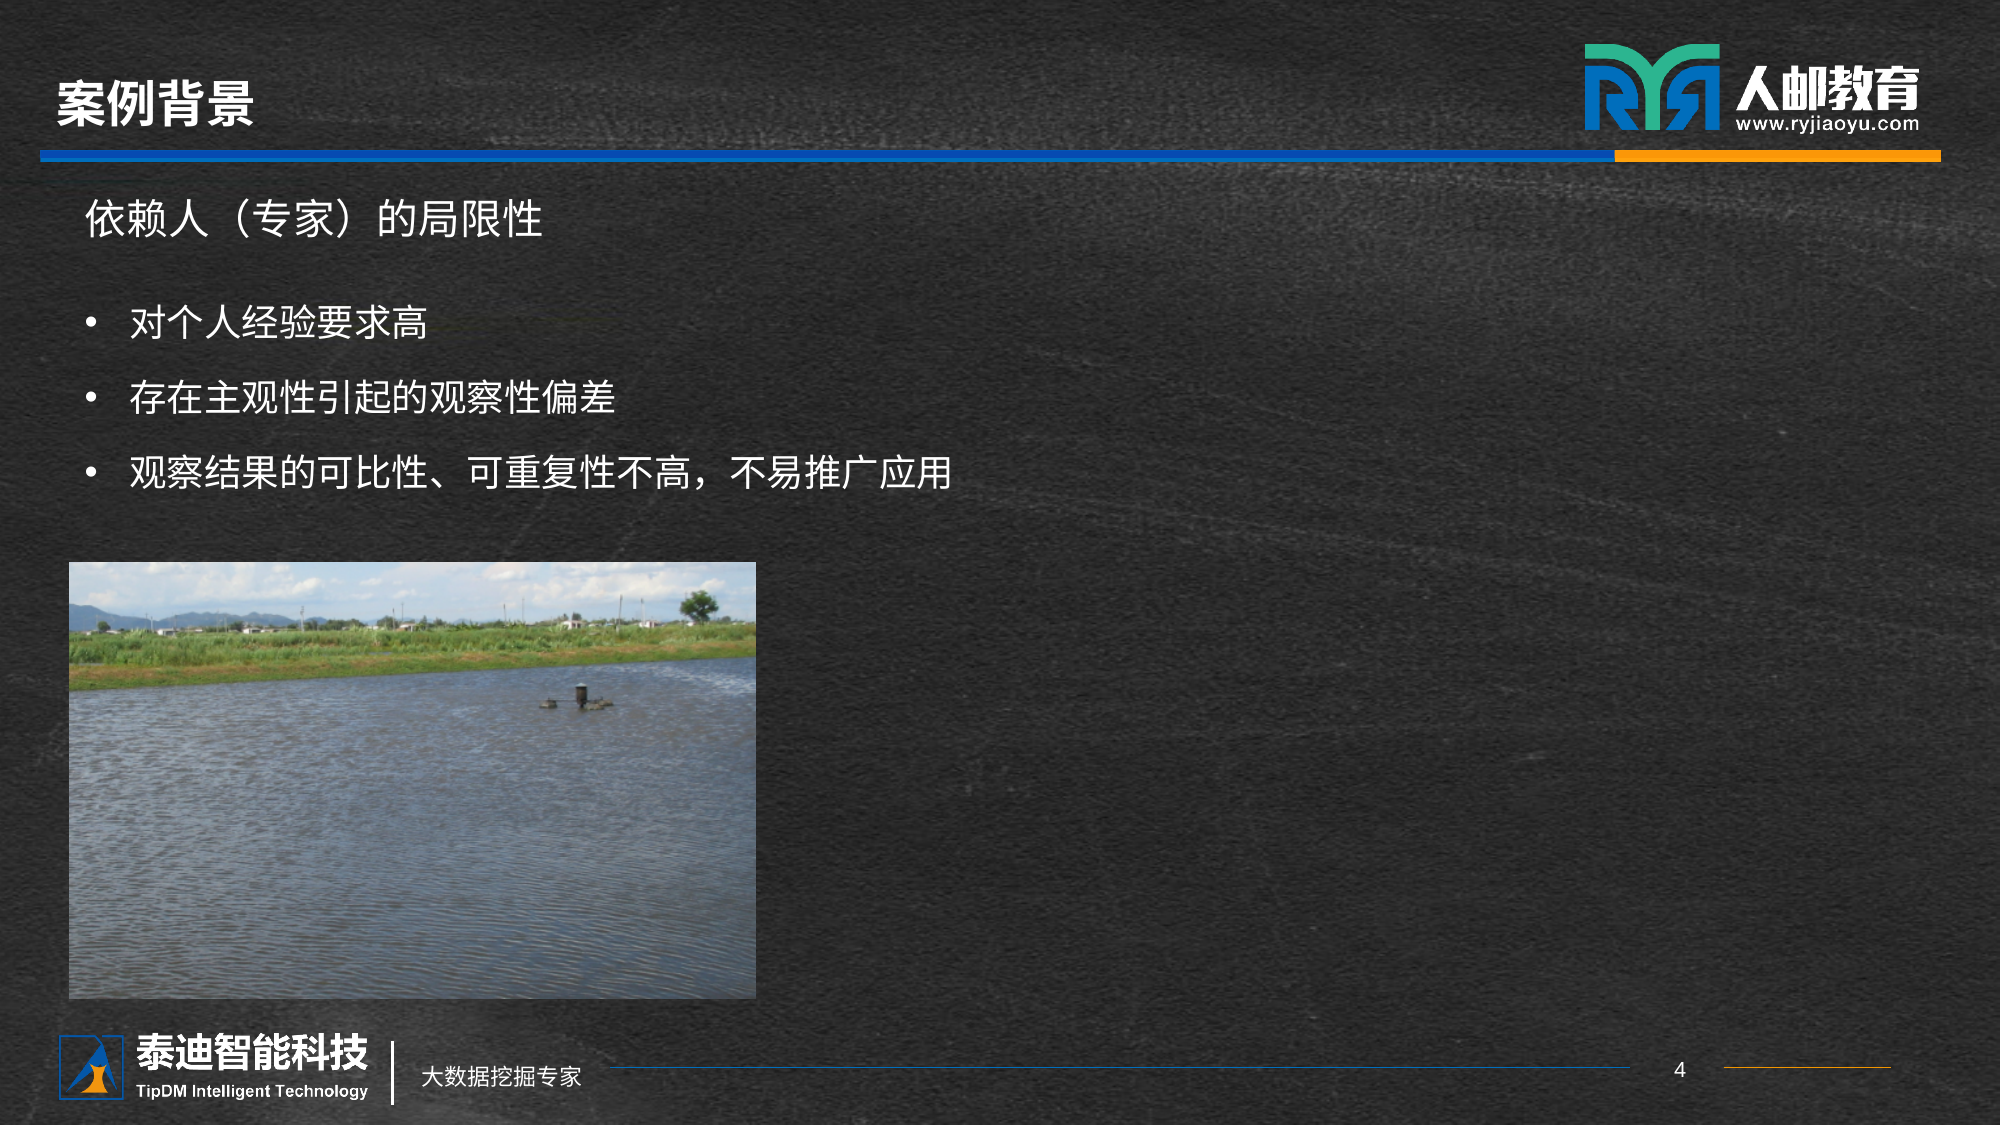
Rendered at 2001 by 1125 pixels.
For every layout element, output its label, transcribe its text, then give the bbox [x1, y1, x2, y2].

picture [0, 0, 2000, 1125]
list 依赖人（专家）的局限性 [69, 186, 1205, 249]
list 对个人经验要求高 存在主观性引起的观察性偏差 观察结果的可比性、可重复性不高，不易推广应用 [69, 268, 1892, 925]
title 案例背景 [41, 58, 1842, 146]
